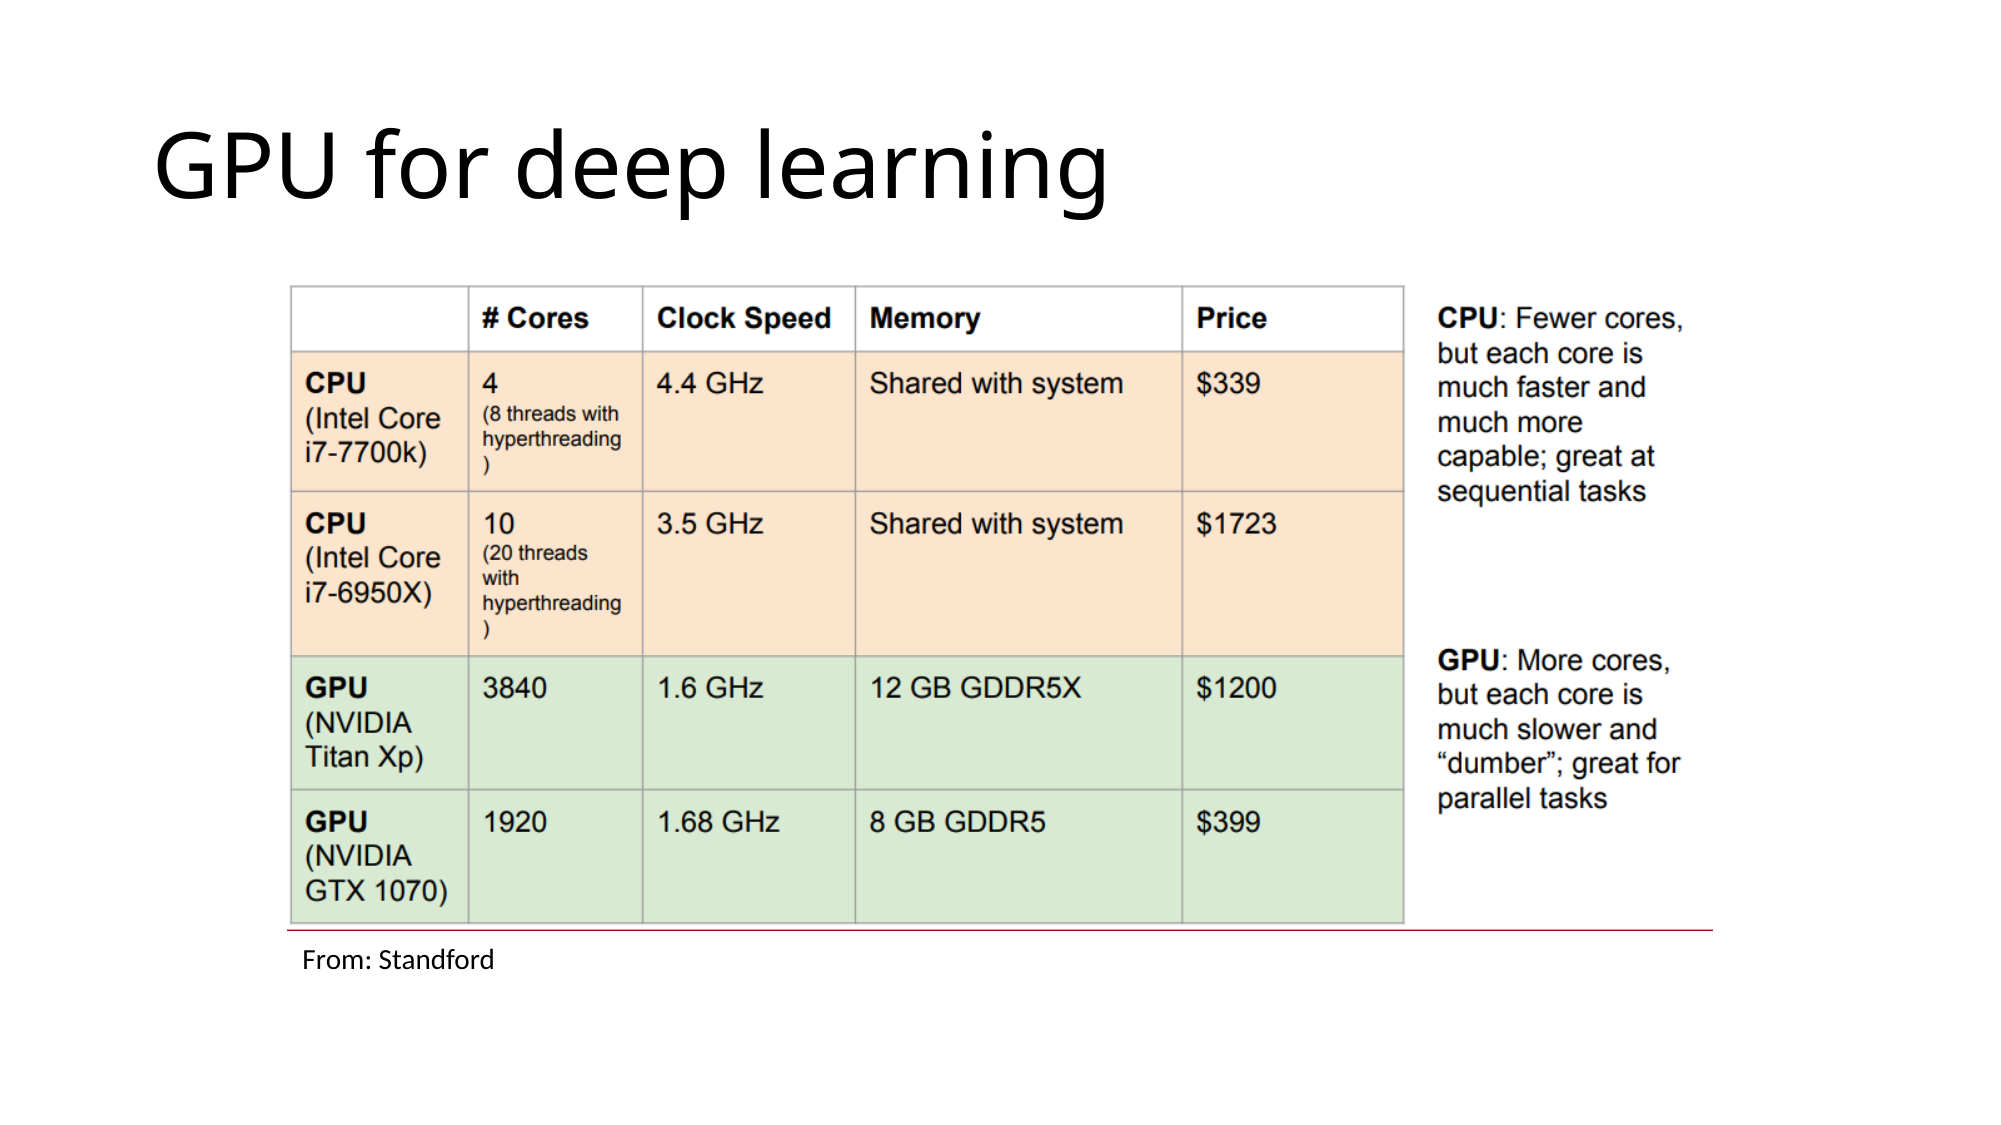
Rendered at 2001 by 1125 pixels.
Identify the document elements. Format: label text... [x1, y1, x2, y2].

list From: Standford [287, 937, 1435, 997]
picture [287, 283, 1713, 931]
title GPU for deep learning [137, 59, 1863, 278]
